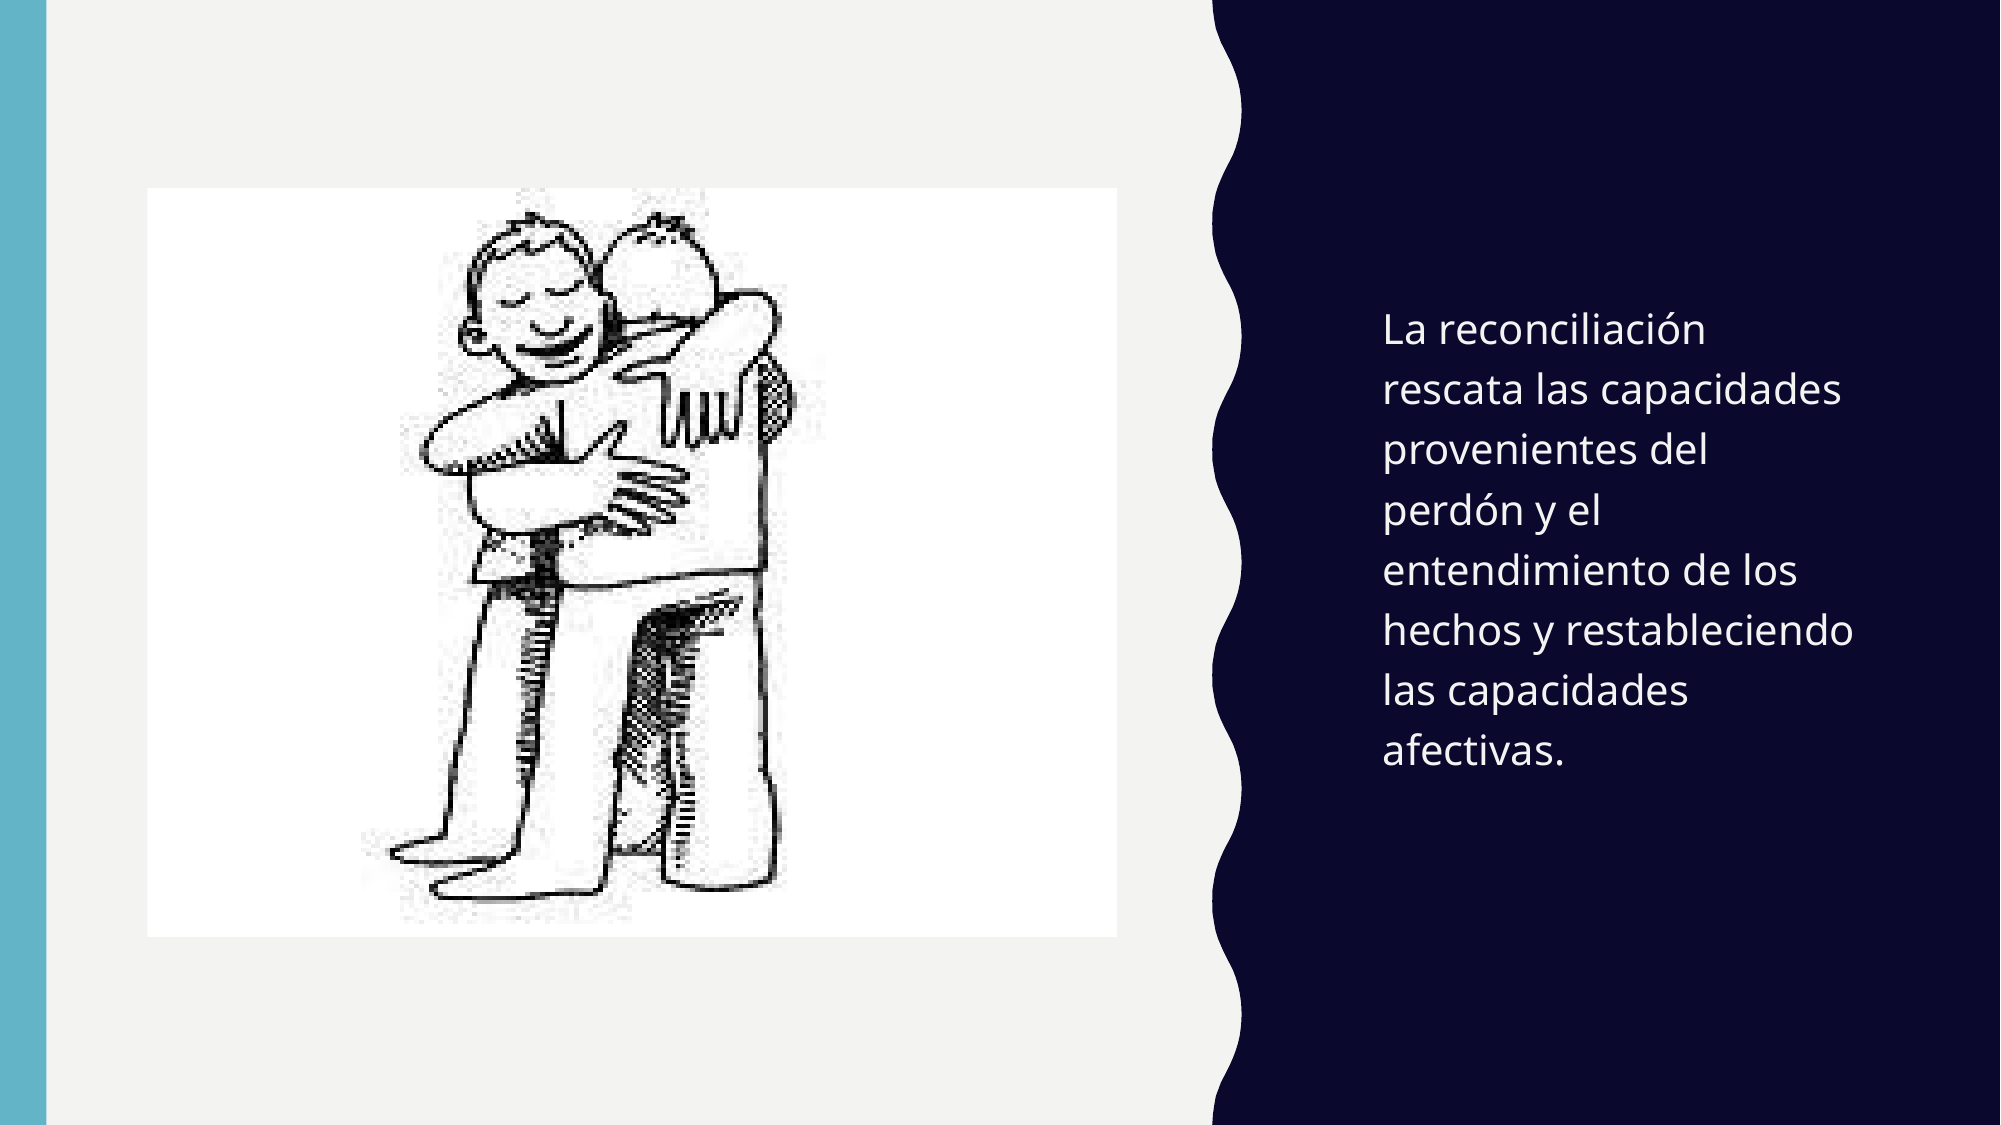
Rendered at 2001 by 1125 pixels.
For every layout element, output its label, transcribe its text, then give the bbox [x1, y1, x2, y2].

picture [147, 188, 1118, 937]
list La reconciliación rescata las capacidades provenientes del perdón y el entendimiento de los hechos y restableciendo las capacidades afectivas. [1367, 285, 1875, 969]
